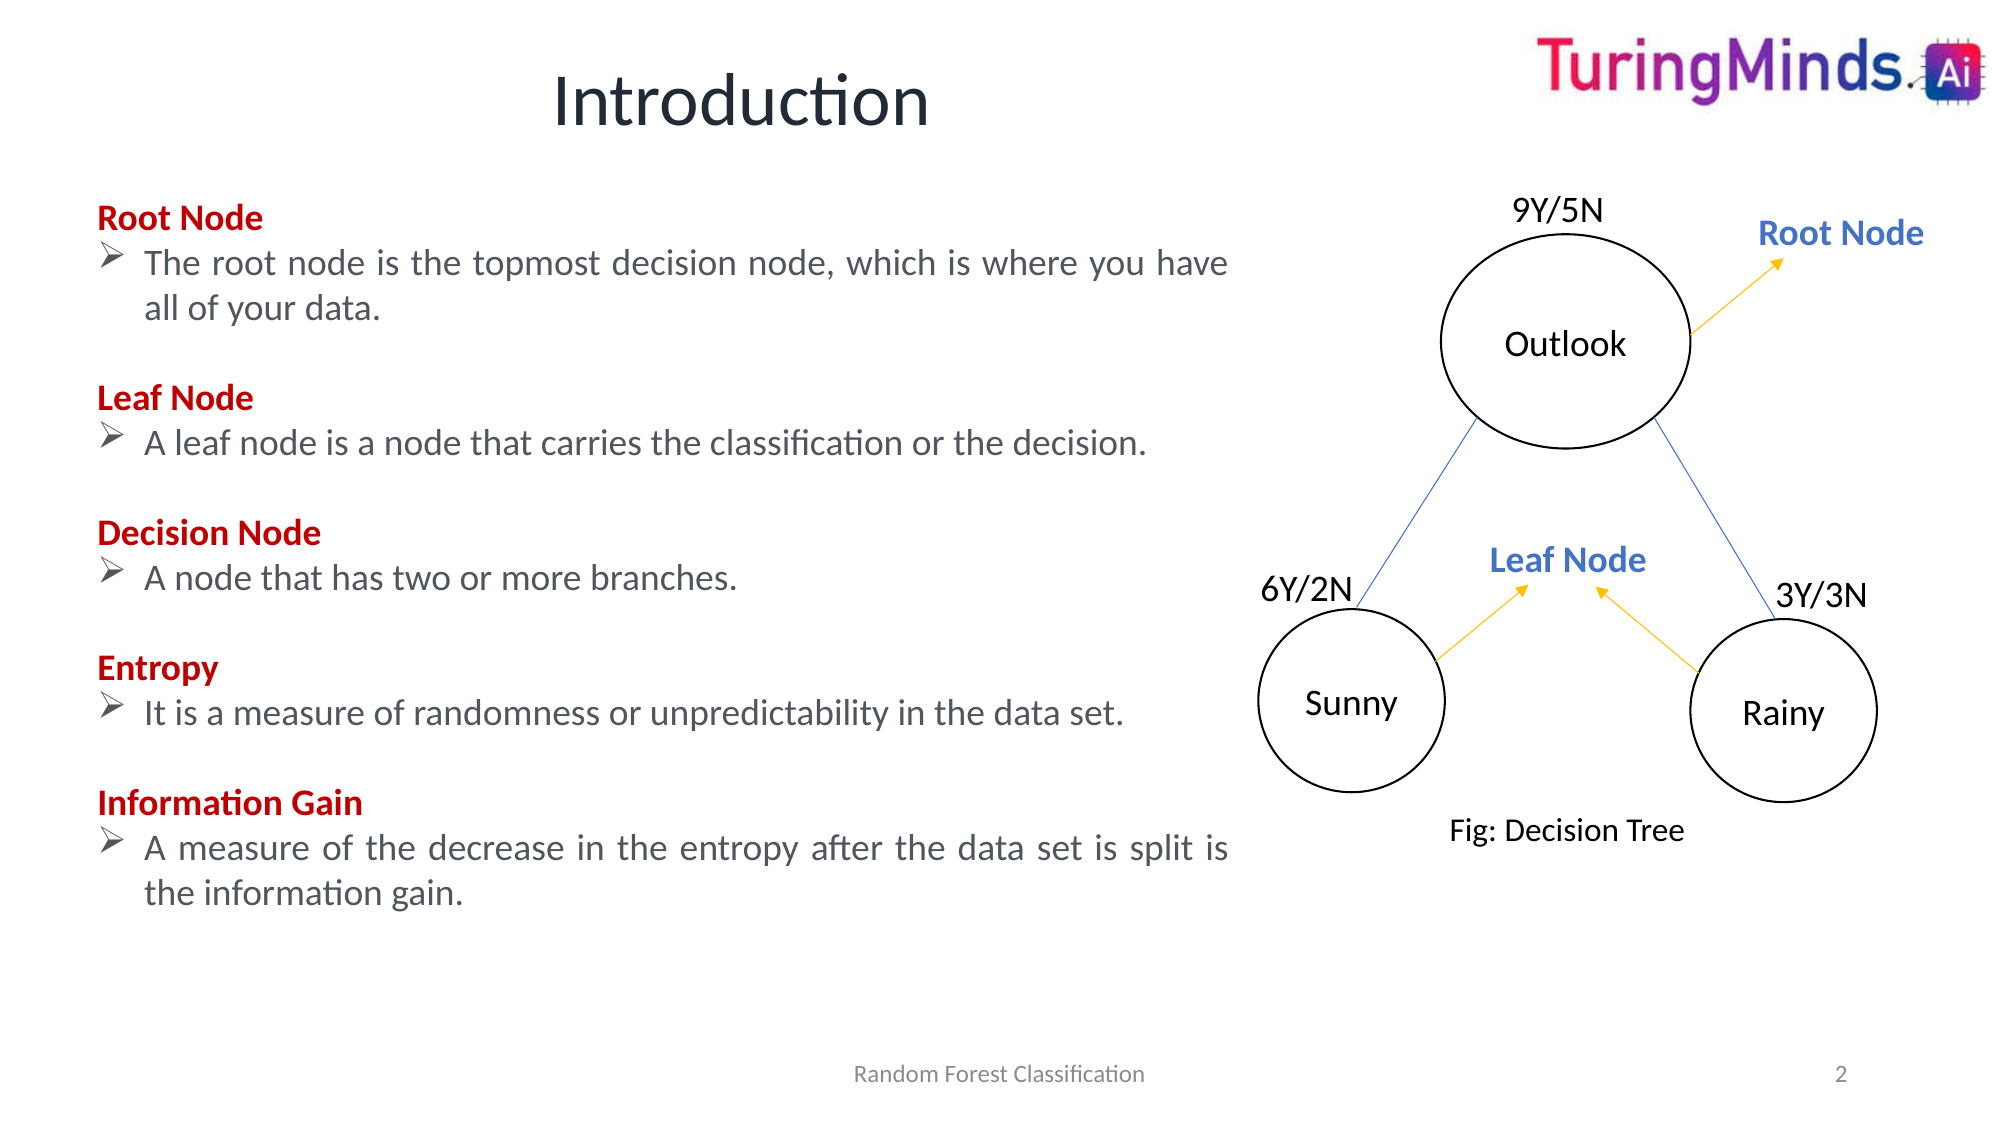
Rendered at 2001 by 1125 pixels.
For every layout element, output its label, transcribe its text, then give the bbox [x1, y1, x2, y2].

text_box Root Node [1727, 200, 1956, 260]
text_box Leaf Node [1478, 527, 1653, 588]
text_box Outlook [1439, 237, 1692, 450]
text_box Root Node The root node is the topmost decision node, which is where you have all of your data. Leaf Node A leaf node is a node that carries the classification or the decision. Decision Node A node that has two or more branches. Entropy It is a measure of randomness or unpredictability in the data set. Information Gain A measure of the decrease in the entropy after the data set is split is the information gain. [82, 140, 1245, 1055]
picture [1523, 0, 2000, 122]
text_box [1595, 586, 1700, 674]
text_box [1435, 584, 1529, 662]
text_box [1653, 417, 1775, 619]
text_box 9Y/5N [1457, 177, 1658, 237]
text_box Sunny [1257, 616, 1446, 794]
text_box Introduction [341, 42, 1142, 140]
text_box Fig: Decision Tree [1313, 800, 1822, 856]
footer Random Forest Classification [662, 1042, 1338, 1103]
text_box Rainy [1689, 623, 1878, 800]
slide_number 2 [1412, 1042, 1863, 1103]
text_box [1690, 258, 1784, 335]
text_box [1356, 417, 1478, 608]
text_box 6Y/2N [1222, 556, 1391, 617]
text_box 3Y/3N [1737, 562, 1906, 623]
